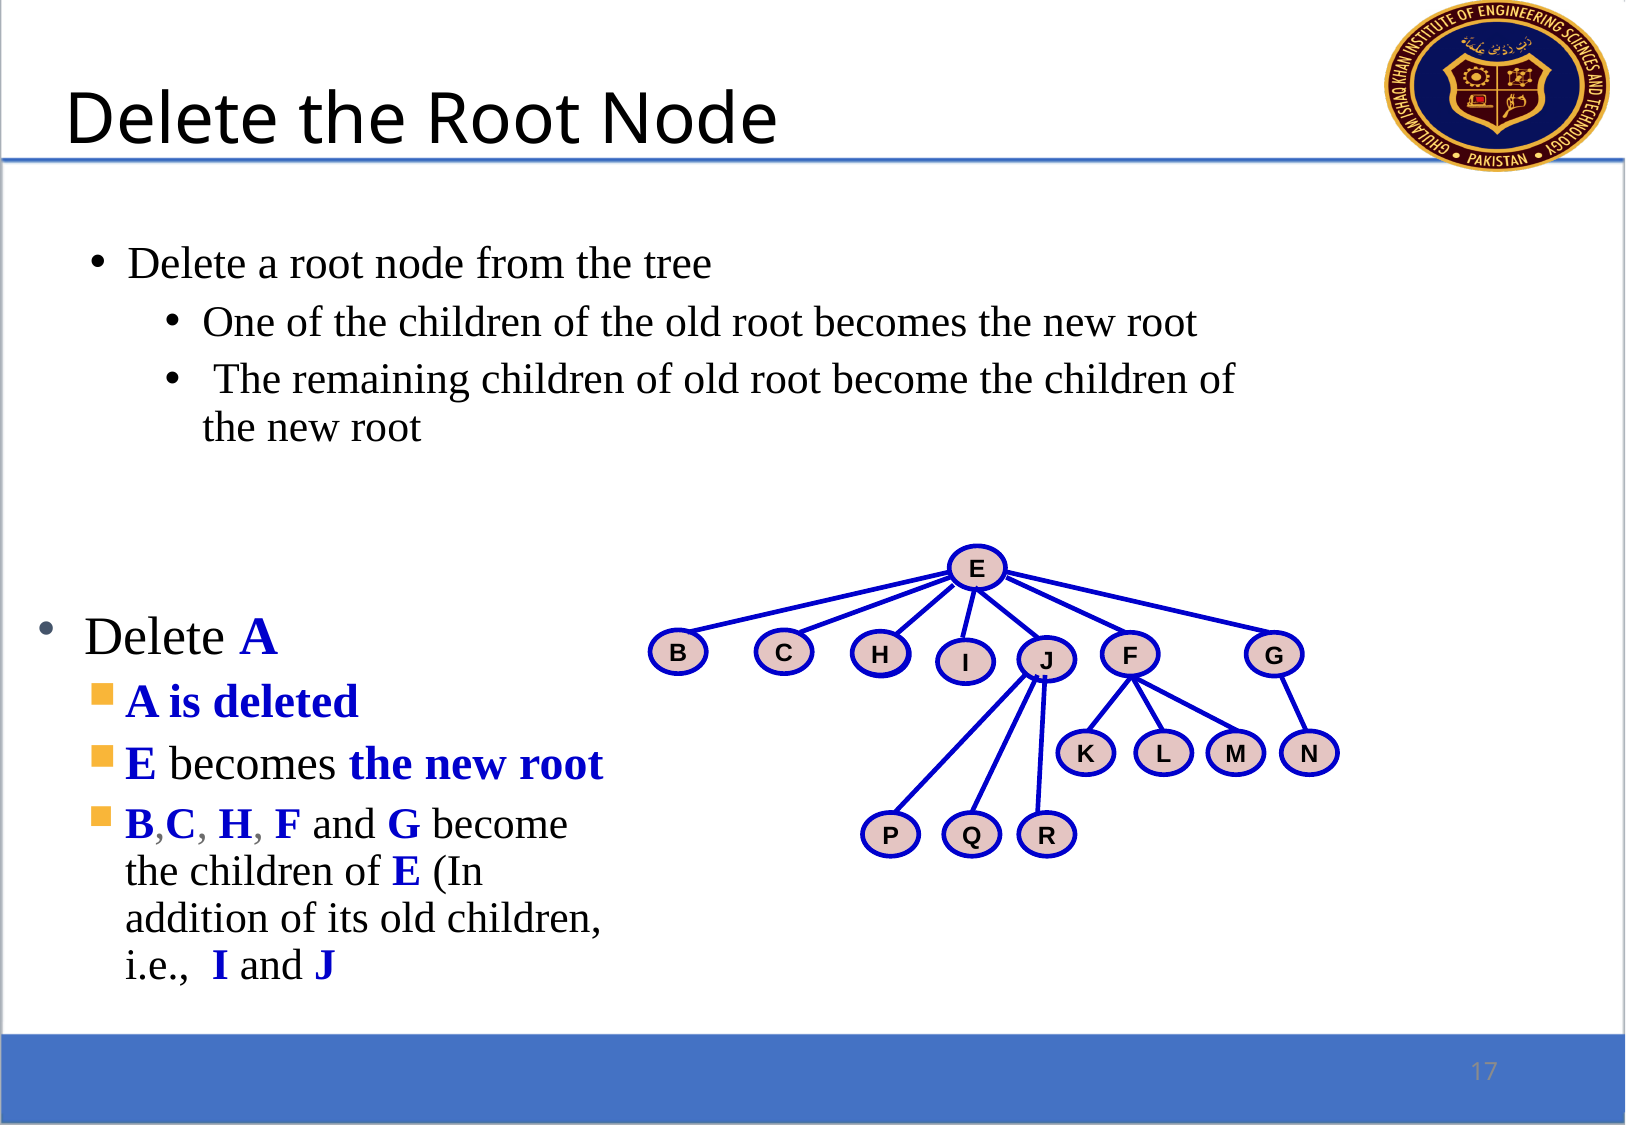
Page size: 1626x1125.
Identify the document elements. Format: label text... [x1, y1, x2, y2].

text_box Q [943, 812, 1001, 857]
text_box I [937, 639, 994, 684]
text_box F [1102, 632, 1159, 677]
text_box H [852, 631, 909, 676]
text_box Delete A A is deleted E becomes the new root B,C, H, F and G become the children of E (In addition of its old children, i.e., I and J [24, 599, 625, 1038]
text_box G [1246, 632, 1303, 677]
text_box M [1207, 730, 1265, 775]
text_box E [949, 545, 1006, 590]
slide_number 17 [1147, 1042, 1514, 1103]
text_box N [1281, 730, 1338, 775]
text_box B [650, 629, 707, 674]
text_box R [1018, 812, 1076, 857]
picture [0, 0, 1626, 1125]
text_box K [1057, 730, 1115, 775]
text_box P [862, 812, 919, 857]
text_box C [755, 629, 813, 674]
text_box Delete a root node from the tree One of the children of the old root becomes the new root The remaining children of old root become the children of the new root [74, 231, 1263, 493]
text_box Delete the Root Node [50, 75, 1300, 203]
text_box L [1135, 730, 1192, 775]
text_box J [1018, 637, 1076, 682]
